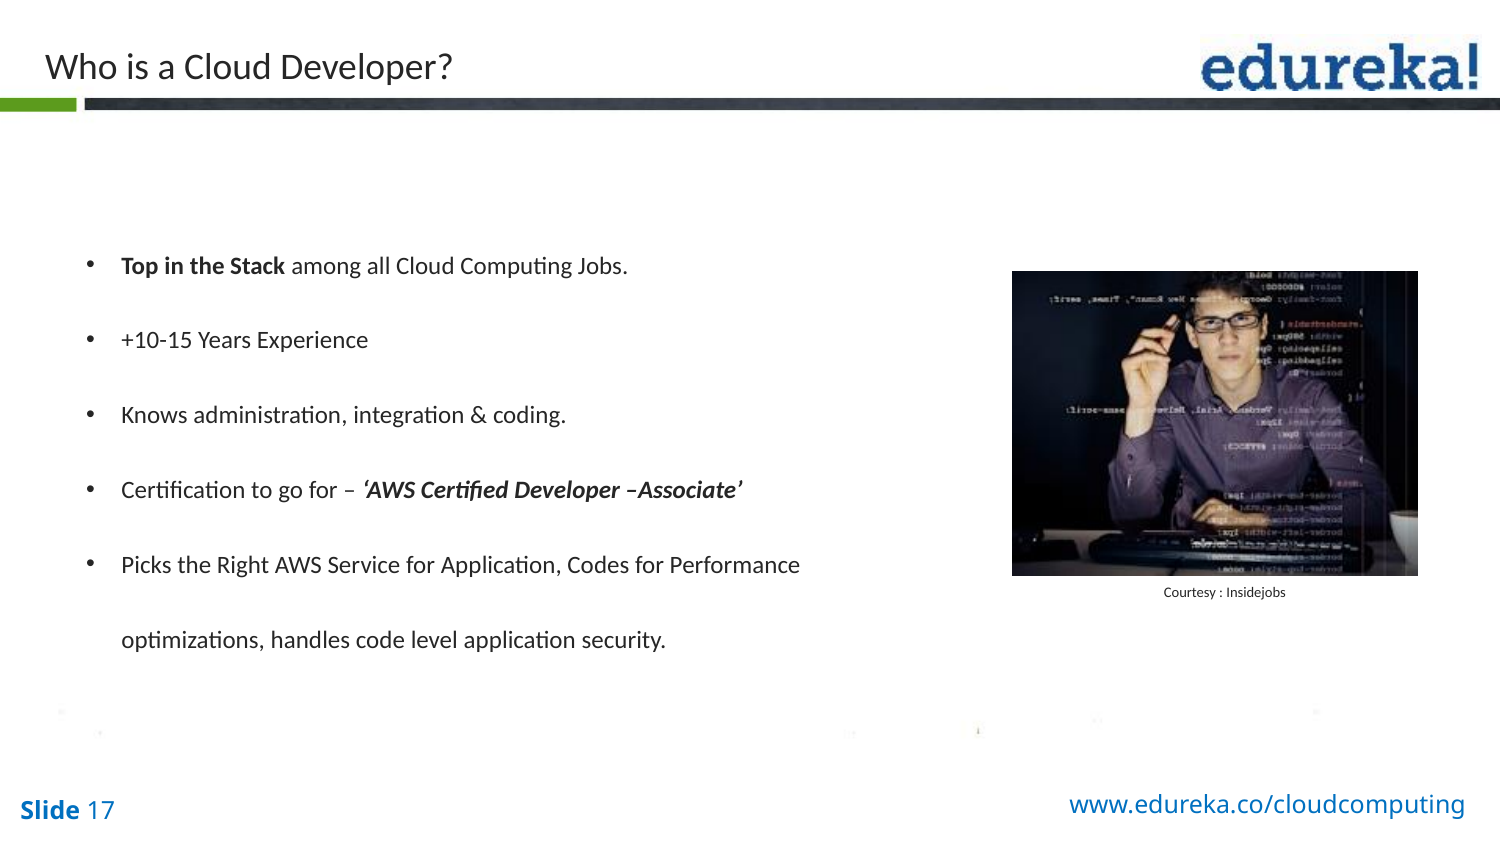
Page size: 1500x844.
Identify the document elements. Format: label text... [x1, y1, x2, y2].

text_box Courtesy : Insidejobs [1149, 584, 1331, 609]
picture [0, 0, 1500, 844]
text_box Top in the Stack among all Cloud Computing Jobs. +10-15 Years Experience Knows administration, integration & coding. Certification to go for – ‘AWS Certified Developer –Associate’ Picks the Right AWS Service for Application, Codes for Performance optimizations, handles code level application security. [71, 196, 934, 844]
text_box Who is a Cloud Developer? [30, 34, 565, 95]
